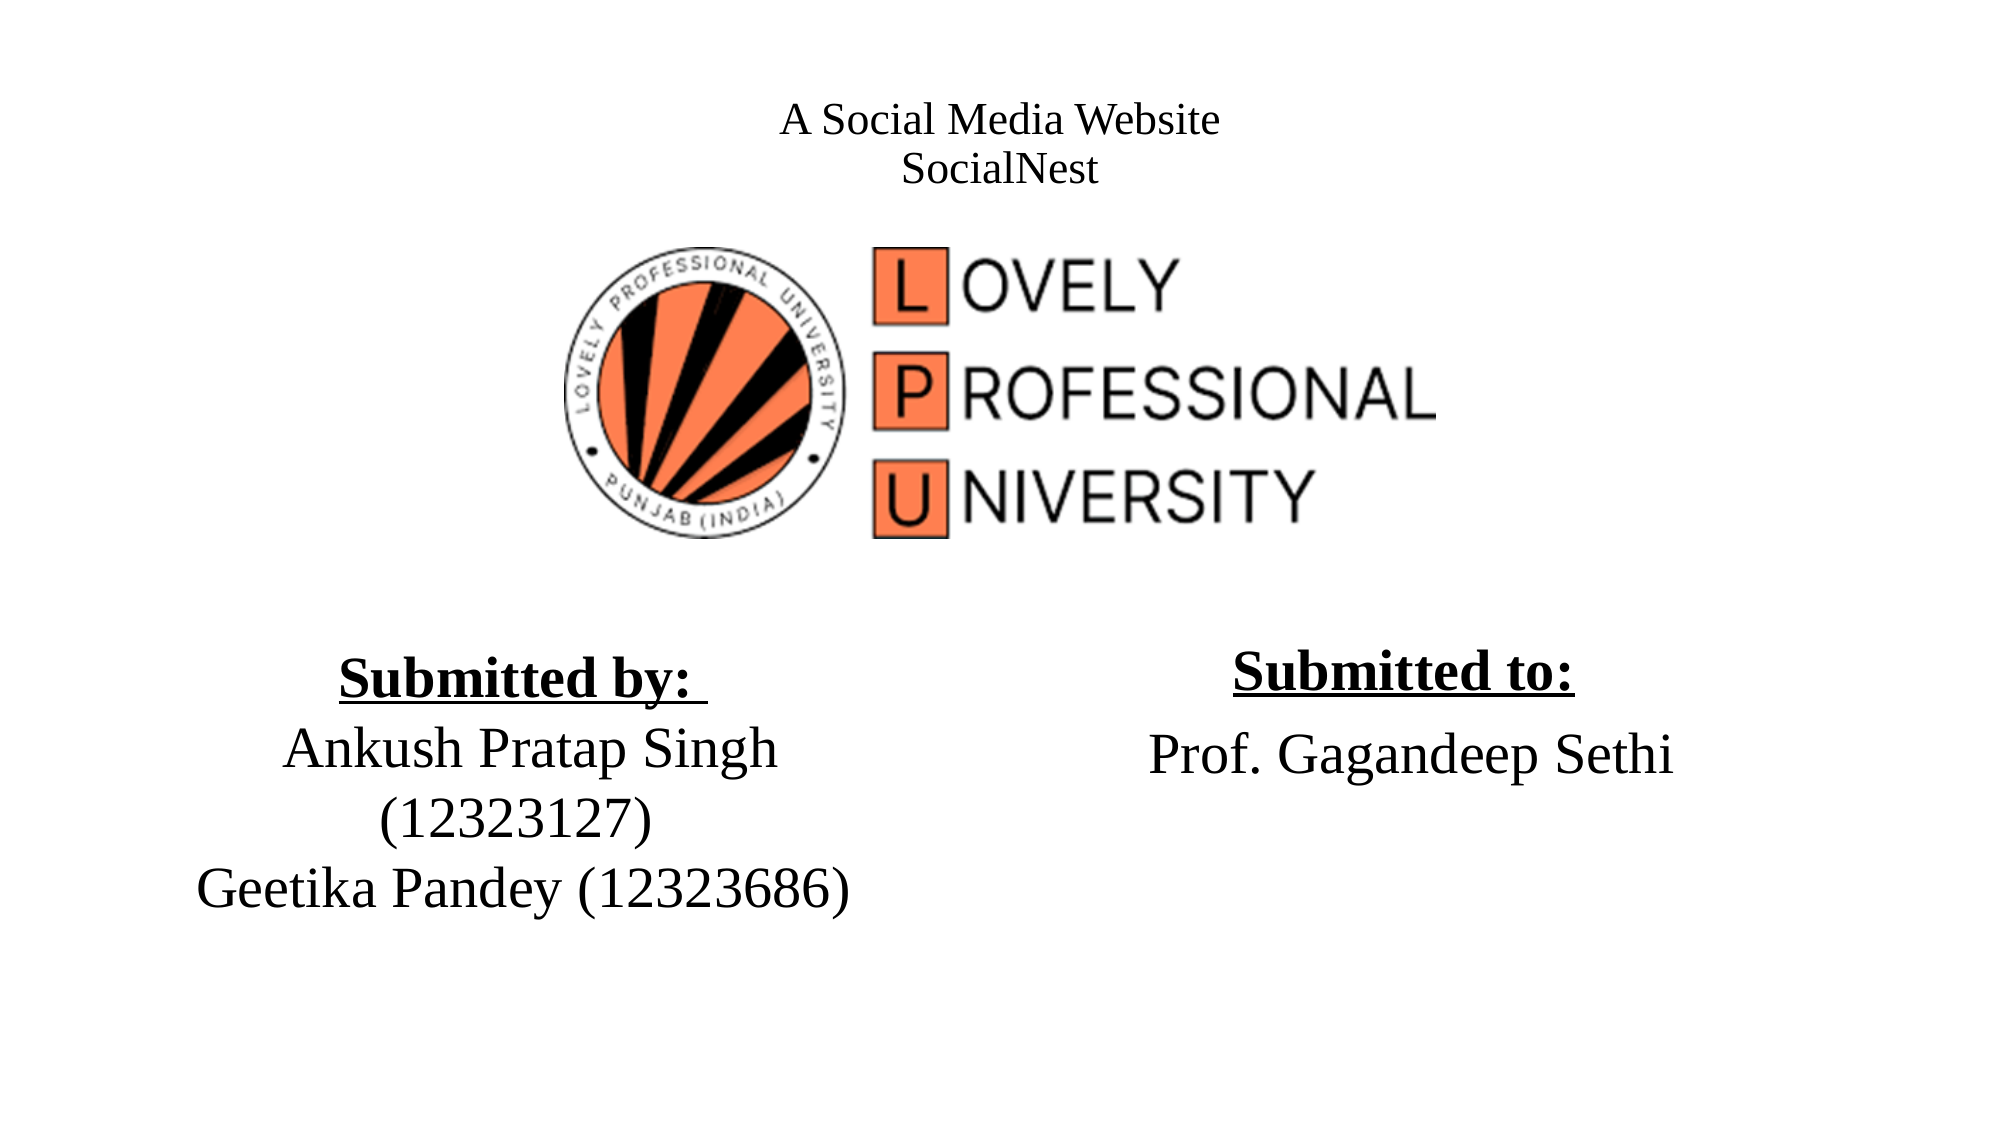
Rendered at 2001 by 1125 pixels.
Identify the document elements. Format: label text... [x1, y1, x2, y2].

picture [564, 246, 1436, 540]
subtitle Submitted to: Prof. Gagandeep Sethi [1012, 632, 1796, 924]
text_box Submitted by: Ankush Pratap Singh (12323127) Geetika Pandey (12323686) [156, 632, 891, 997]
title A Social Media Website SocialNest [249, 86, 1750, 202]
